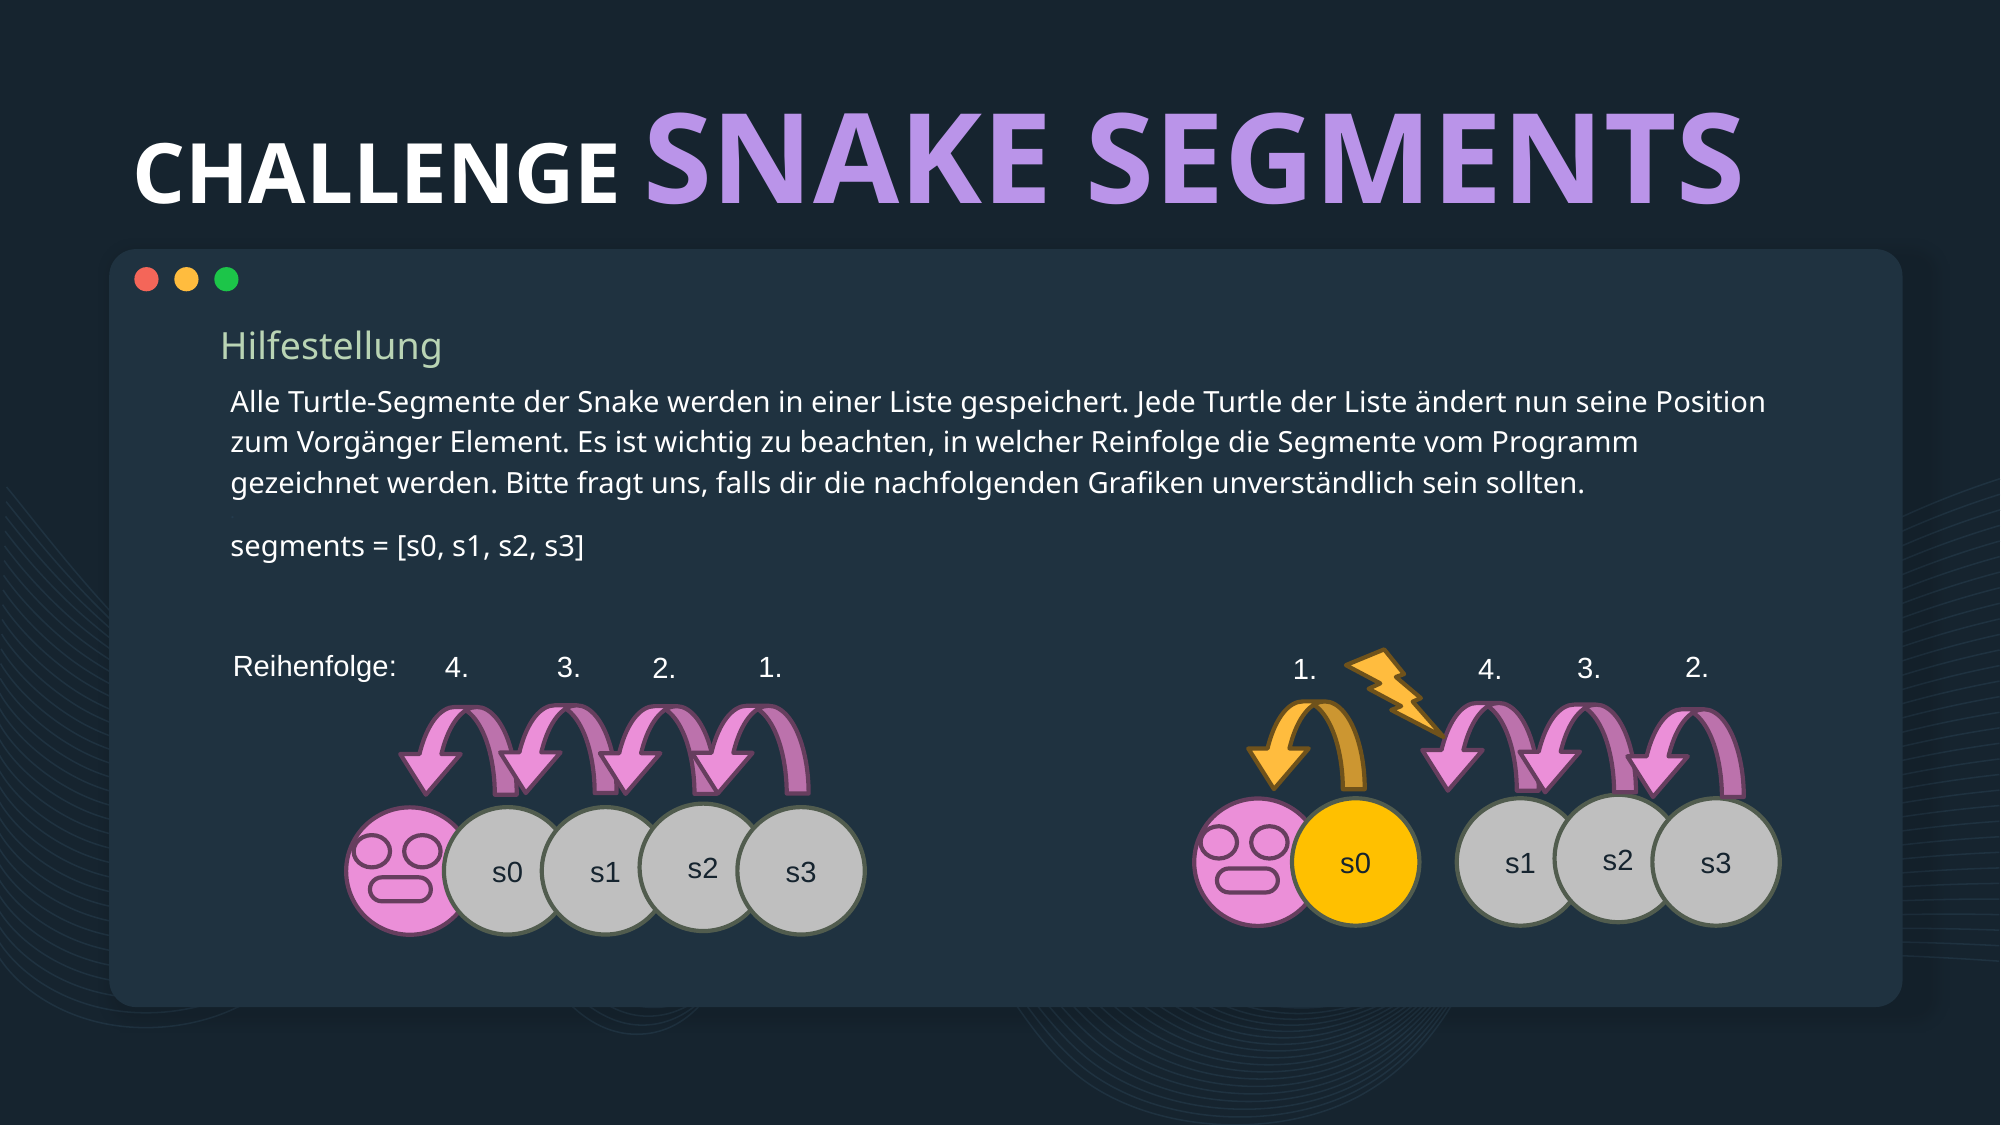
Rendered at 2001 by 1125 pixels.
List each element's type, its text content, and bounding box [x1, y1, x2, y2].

text_box s1 [539, 805, 656, 937]
subtitle Hilfestellung [199, 295, 1800, 395]
text_box [1249, 824, 1290, 861]
text_box [1625, 707, 1746, 800]
text_box [498, 703, 619, 796]
text_box 1. [1278, 642, 1342, 693]
text_box [402, 833, 443, 870]
text_box s3 [1650, 796, 1782, 928]
text_box 3. [1562, 642, 1626, 692]
text_box [367, 875, 433, 904]
text_box 1. [743, 641, 807, 691]
text_box s0 [1289, 796, 1422, 928]
title CHALLENGE SNAKE SEGMENTS [112, 58, 1863, 185]
text_box [344, 805, 458, 937]
text_box 2. [1670, 641, 1734, 691]
text_box [1343, 647, 1446, 739]
text_box [1198, 824, 1240, 861]
text_box [1246, 699, 1367, 792]
text_box s2 [1552, 793, 1668, 925]
text_box s2 [637, 801, 753, 934]
text_box [398, 704, 519, 797]
text_box [1420, 700, 1541, 793]
text_box 4. [430, 641, 494, 691]
text_box [690, 703, 811, 796]
list Alle Turtle-Segmente der Snake werden in einer Liste gespeichert. Jede Turtle der Liste ändert nun seine Position zum Vorgänger Element. Es ist wichtig zu beachten, in welcher Reinfolge die Segmente vom Programm gezeichnet werden. Bitte fragt uns, falls dir die nachfolgenden Grafiken unverständlich sein sollten. . segments = [s0, s1, s2, s3] [187, 358, 1788, 511]
text_box Reihenfolge: [218, 639, 425, 690]
text_box 3. [542, 640, 606, 691]
text_box s0 [441, 805, 556, 937]
text_box [1214, 866, 1280, 895]
text_box 4. [1463, 642, 1527, 693]
text_box 2. [637, 641, 701, 692]
text_box s3 [735, 805, 867, 937]
text_box [1192, 796, 1307, 929]
text_box [598, 704, 716, 796]
text_box [1517, 702, 1639, 795]
text_box [351, 833, 393, 870]
text_box s1 [1454, 796, 1571, 928]
